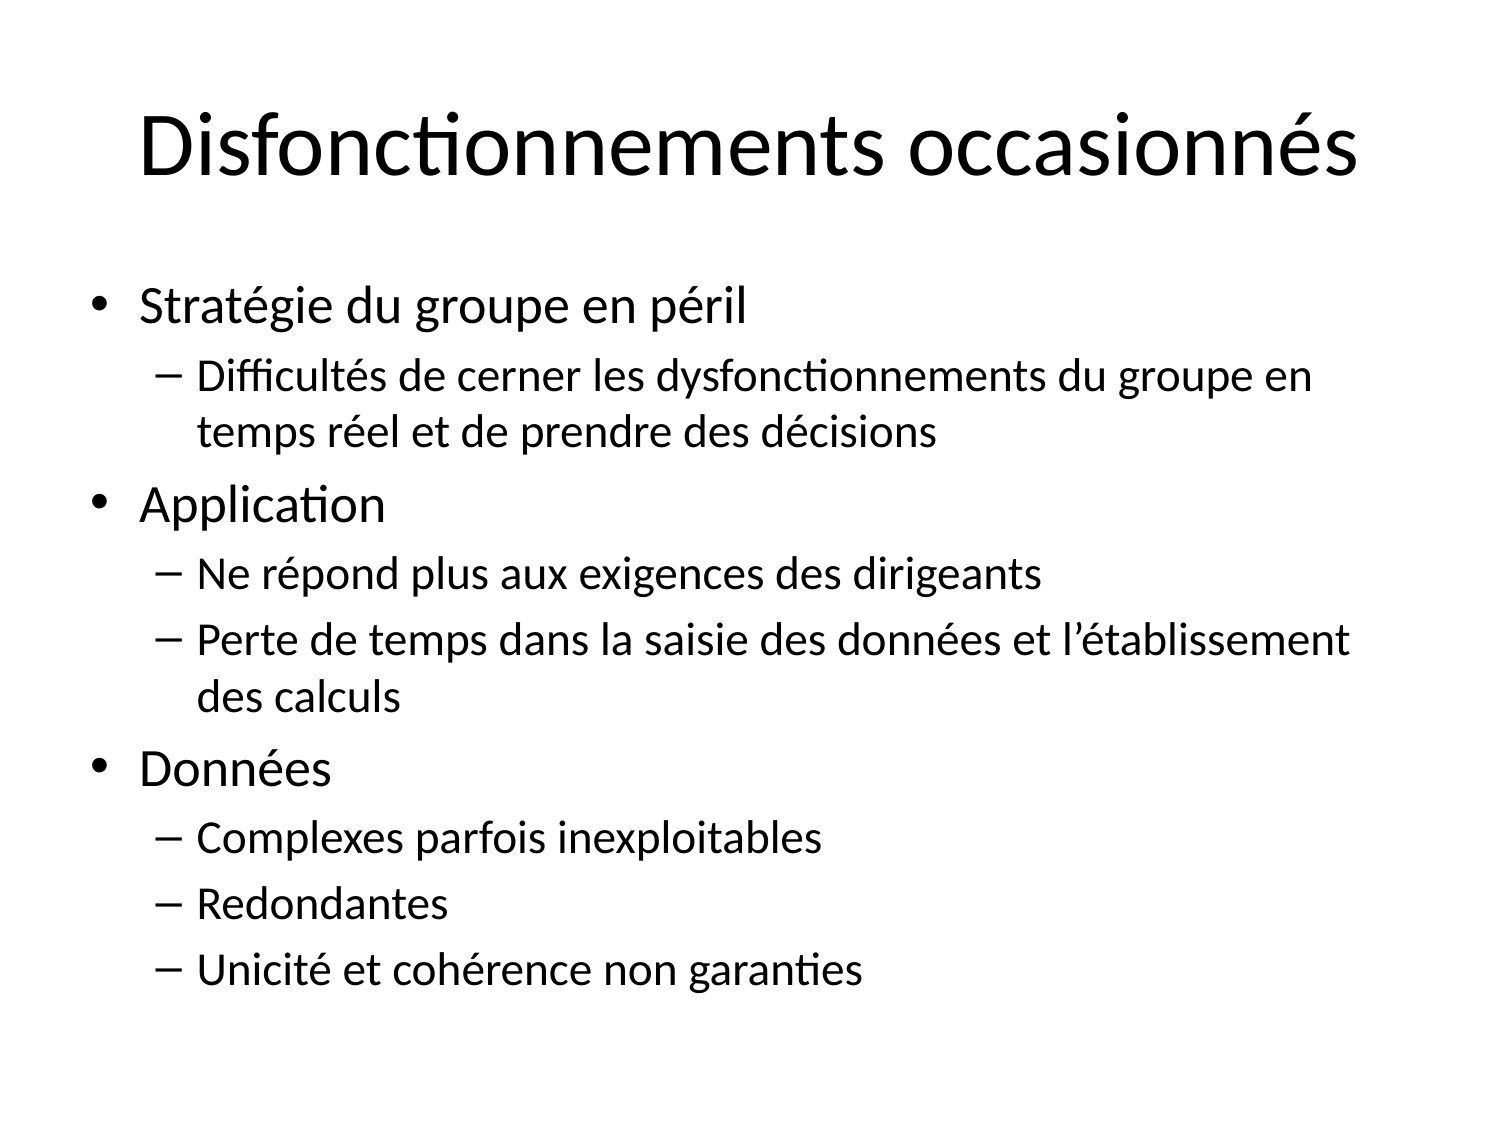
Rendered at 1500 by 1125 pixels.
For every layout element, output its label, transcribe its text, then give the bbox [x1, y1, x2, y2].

title Disfonctionnements occasionnés [75, 45, 1425, 233]
list Stratégie du groupe en péril Difficultés de cerner les dysfonctionnements du groupe en temps réel et de prendre des décisions Application Ne répond plus aux exigences des dirigeants Perte de temps dans la saisie des données et l’établissement des calculs Données Complexes parfois inexploitables Redondantes Unicité et cohérence non garanties [75, 262, 1425, 1005]
